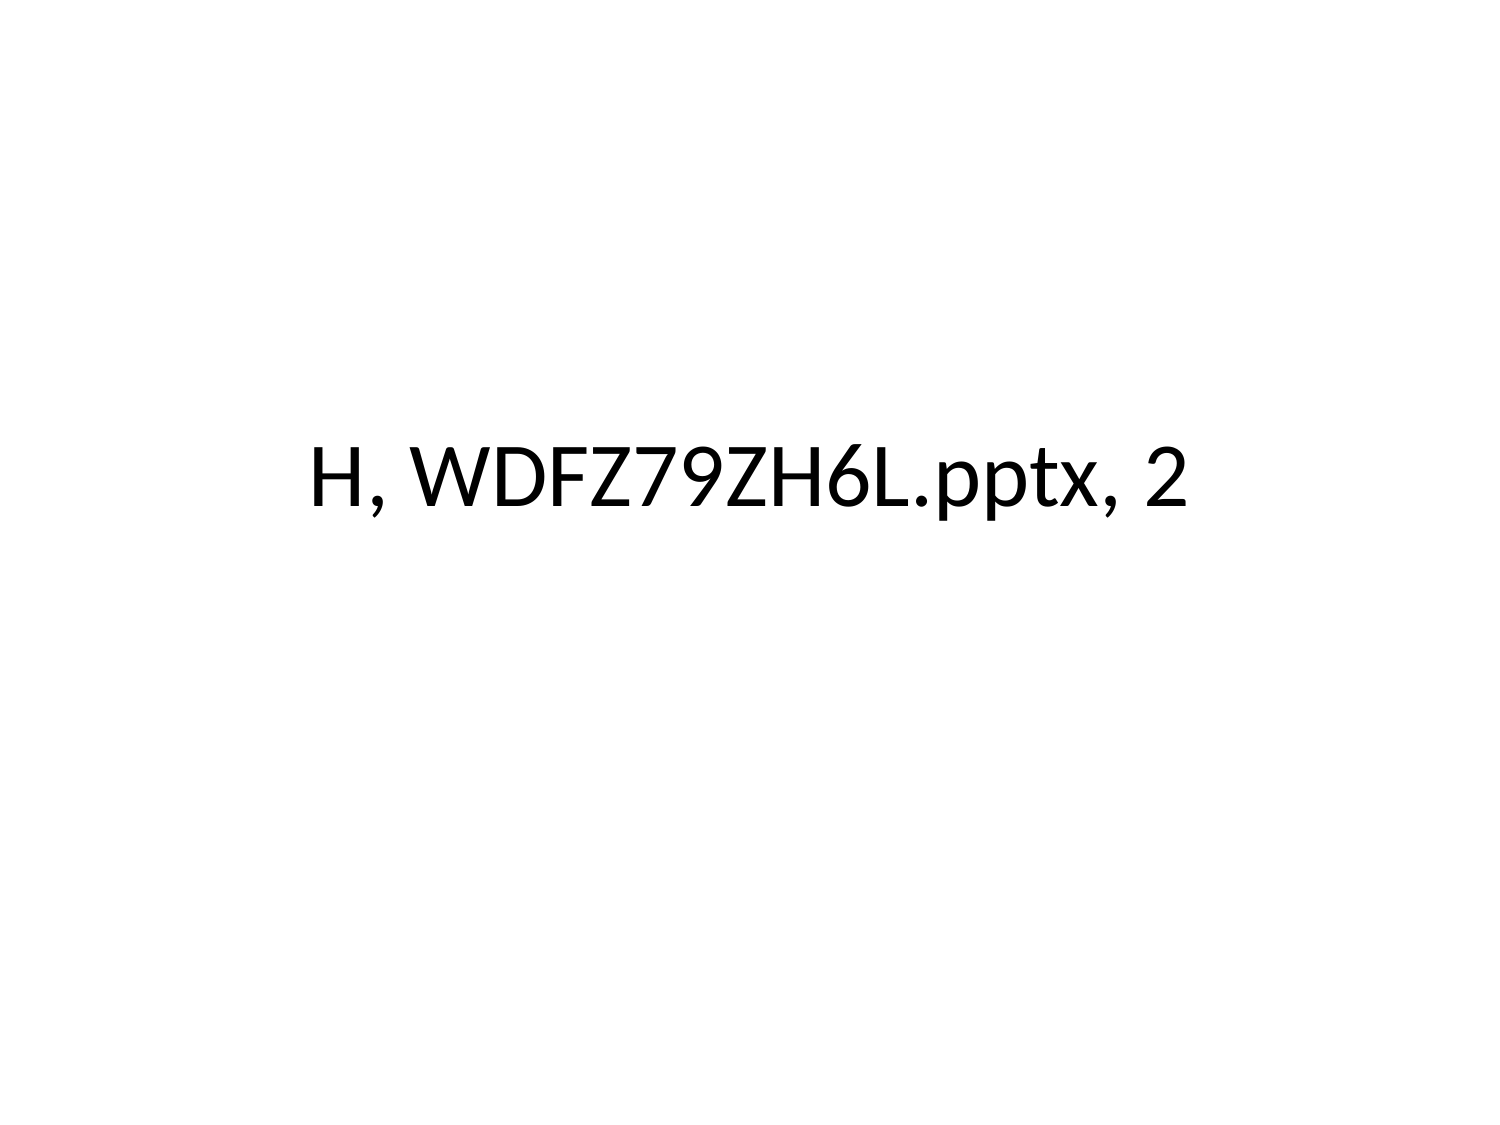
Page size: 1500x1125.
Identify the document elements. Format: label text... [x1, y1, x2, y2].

title H, WDFZ79ZH6L.pptx, 2 [112, 349, 1388, 591]
